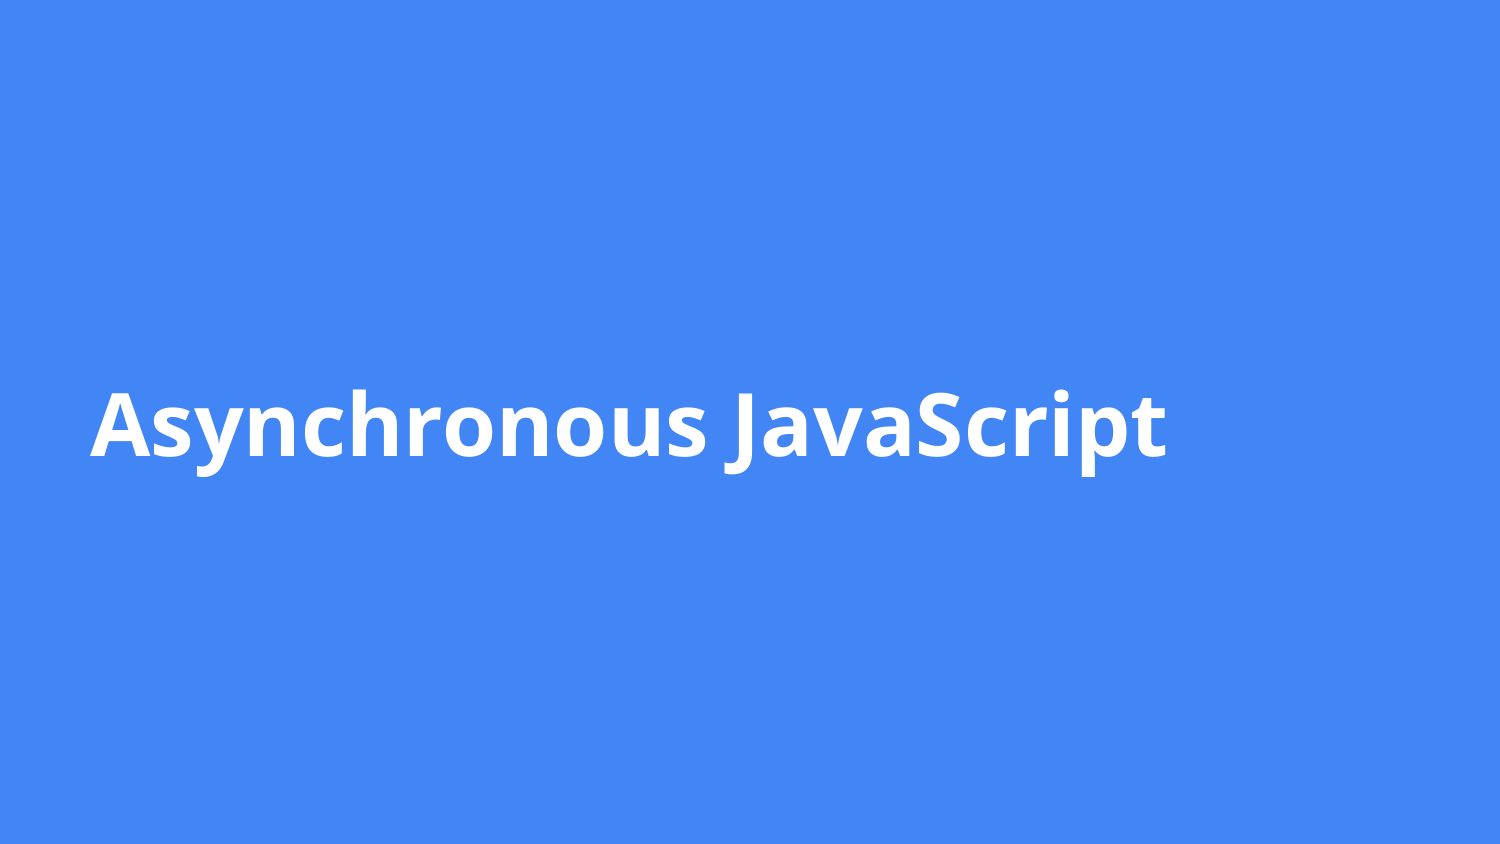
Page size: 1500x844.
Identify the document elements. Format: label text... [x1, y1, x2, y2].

title Asynchronous JavaScript [75, 338, 1425, 505]
